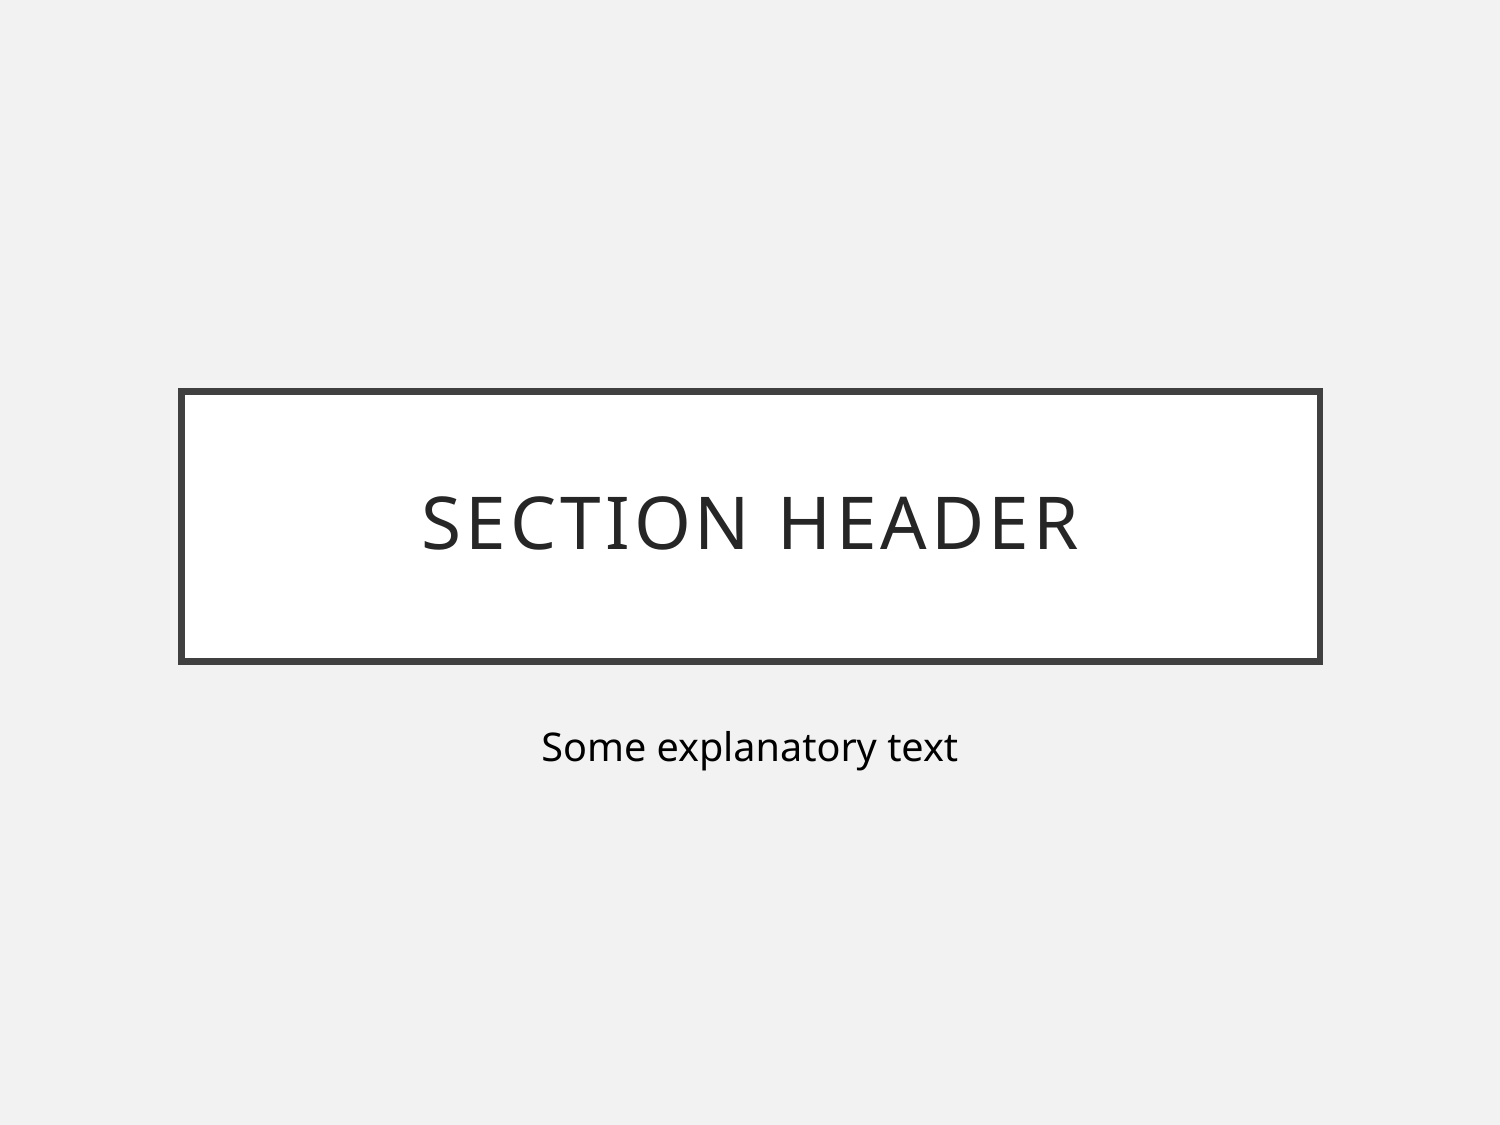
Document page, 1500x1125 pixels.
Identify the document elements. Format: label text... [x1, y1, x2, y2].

title Section header [178, 388, 1323, 665]
list Some explanatory text [331, 713, 1169, 922]
